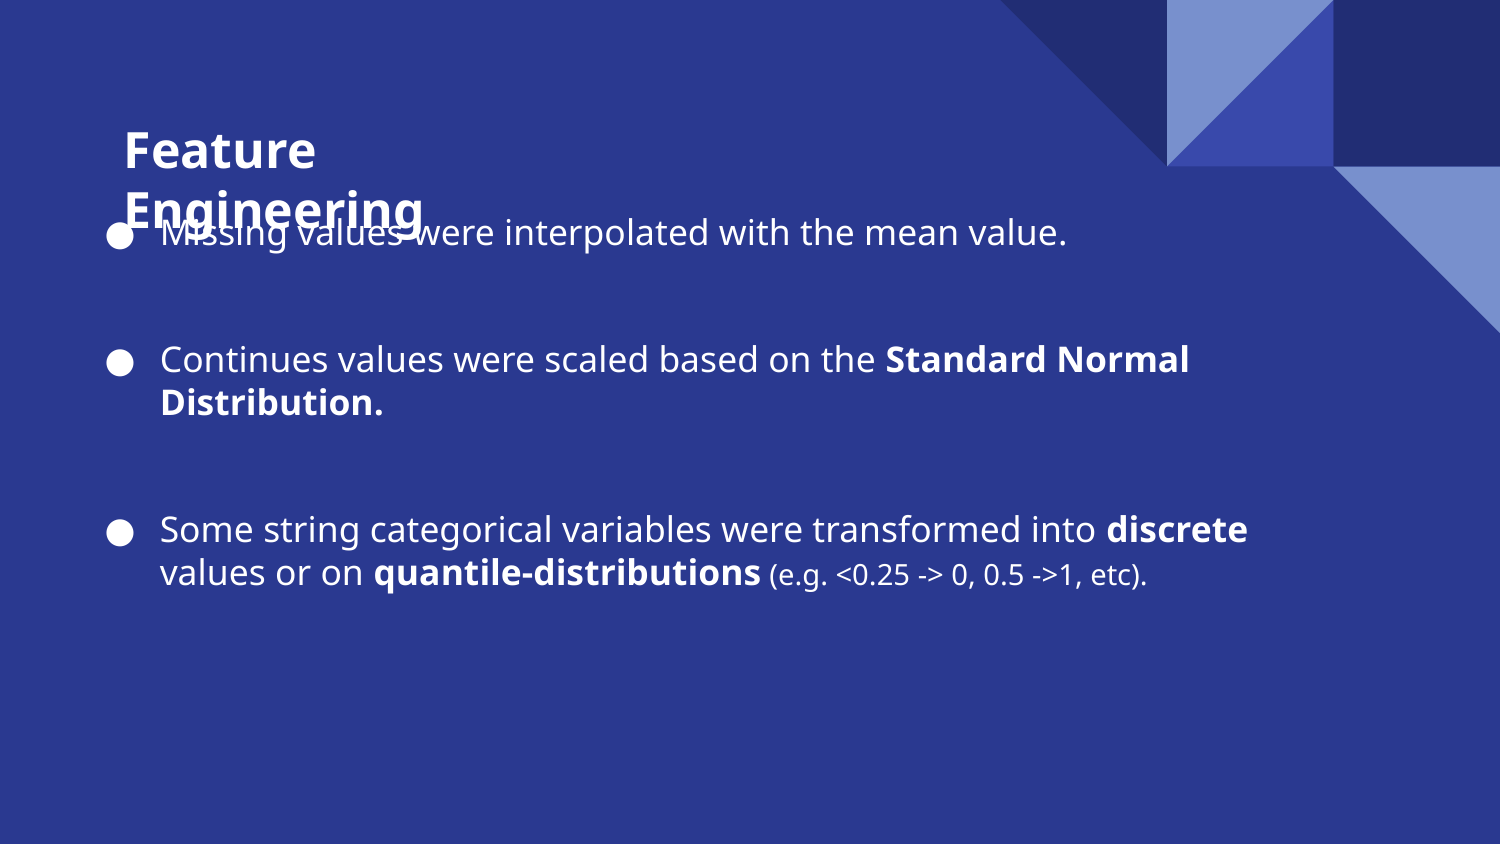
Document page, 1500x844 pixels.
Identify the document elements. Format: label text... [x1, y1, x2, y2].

text_box Missing values were interpolated with the mean value. Continues values were scaled based on the Standard Normal Distribution. Some string categorical variables were transformed into discrete values or on quantile-distributions (e.g. <0.25 -> 0, 0.5 ->1, etc). [69, 194, 1337, 748]
text_box Feature Engineering [108, 103, 601, 254]
